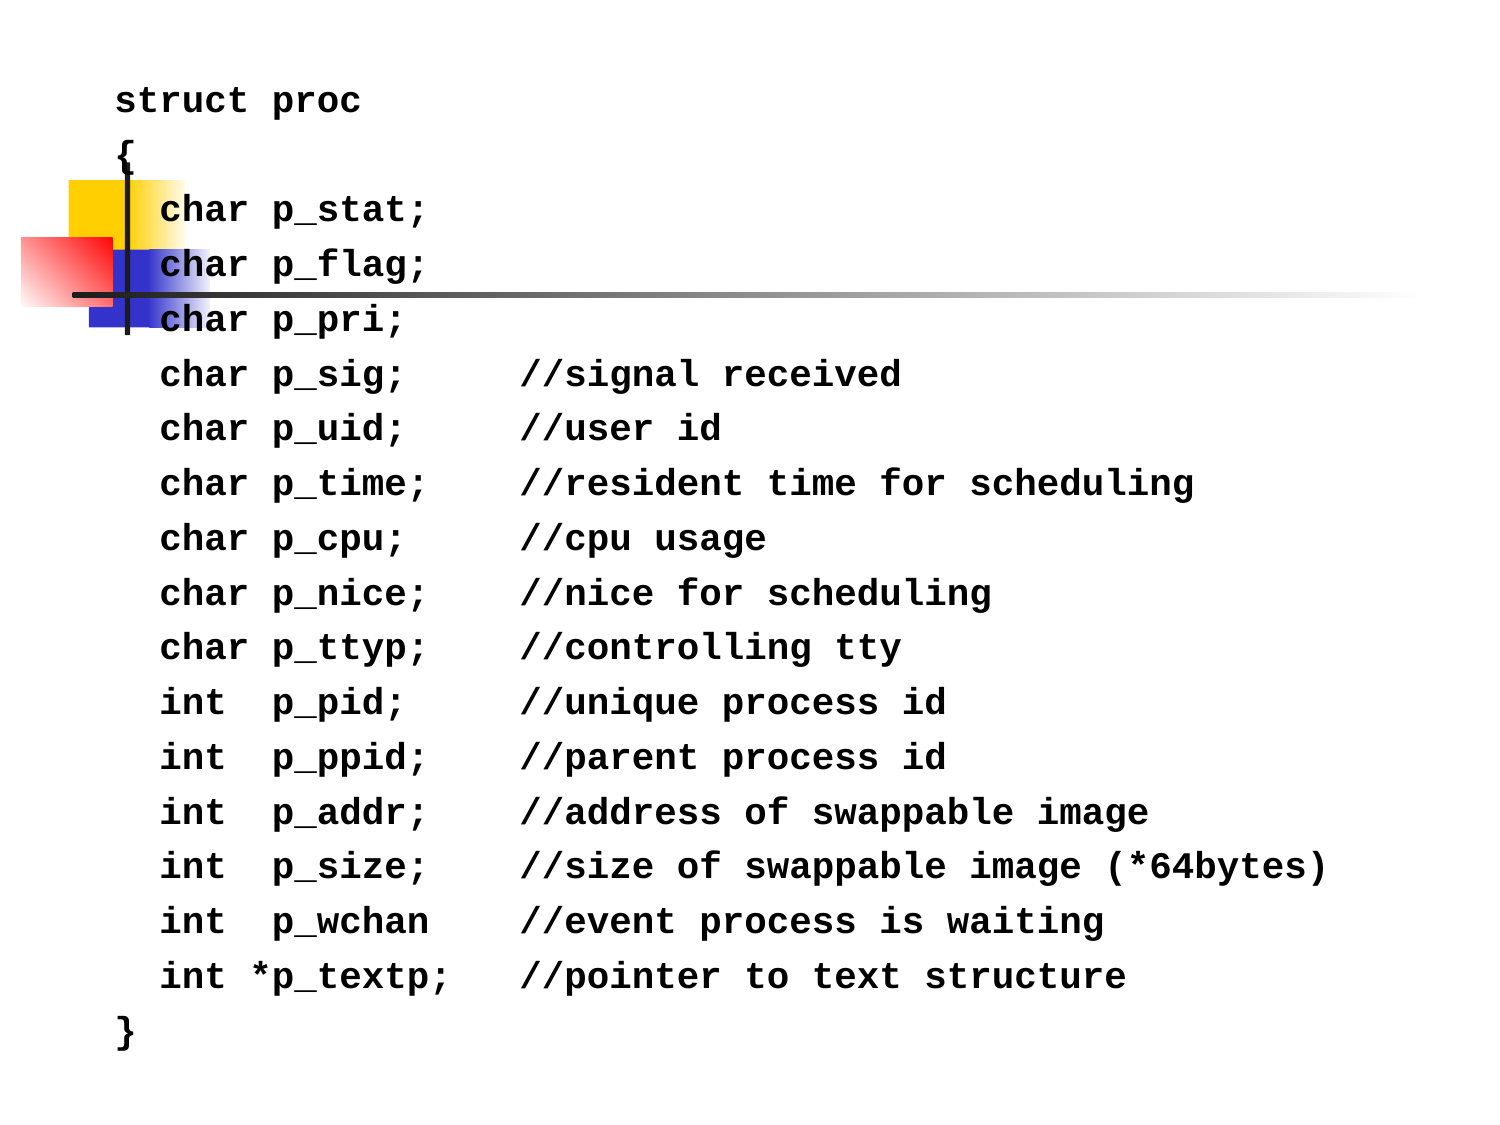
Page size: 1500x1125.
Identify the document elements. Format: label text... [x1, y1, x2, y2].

text_box struct proc { char p_stat; char p_flag; char p_pri; char p_sig; //signal received char p_uid; //user id char p_time; //resident time for scheduling char p_cpu; //cpu usage char p_nice; //nice for scheduling char p_ttyp; //controlling tty int p_pid; //unique process id int p_ppid; //parent process id int p_addr; //address of swappable image int p_size; //size of swappable image (*64bytes) int p_wchan //event process is waiting int *p_textp; //pointer to text structure } [99, 67, 1419, 1058]
